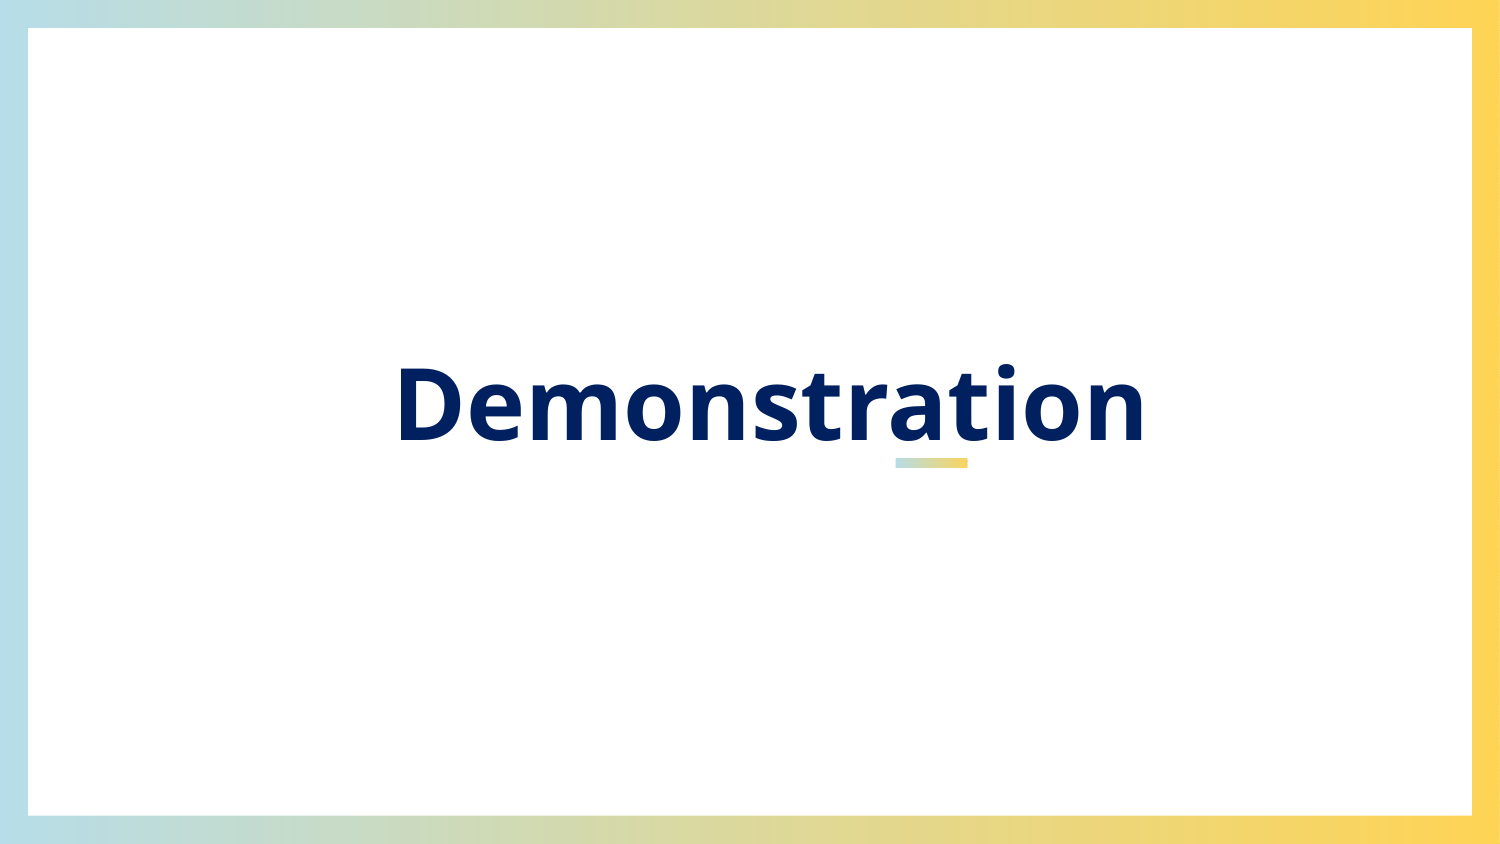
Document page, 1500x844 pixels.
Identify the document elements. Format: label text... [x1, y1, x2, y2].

text_box [28, 28, 1472, 816]
text_box [0, 0, 1500, 844]
title Demonstration [377, 300, 1167, 501]
